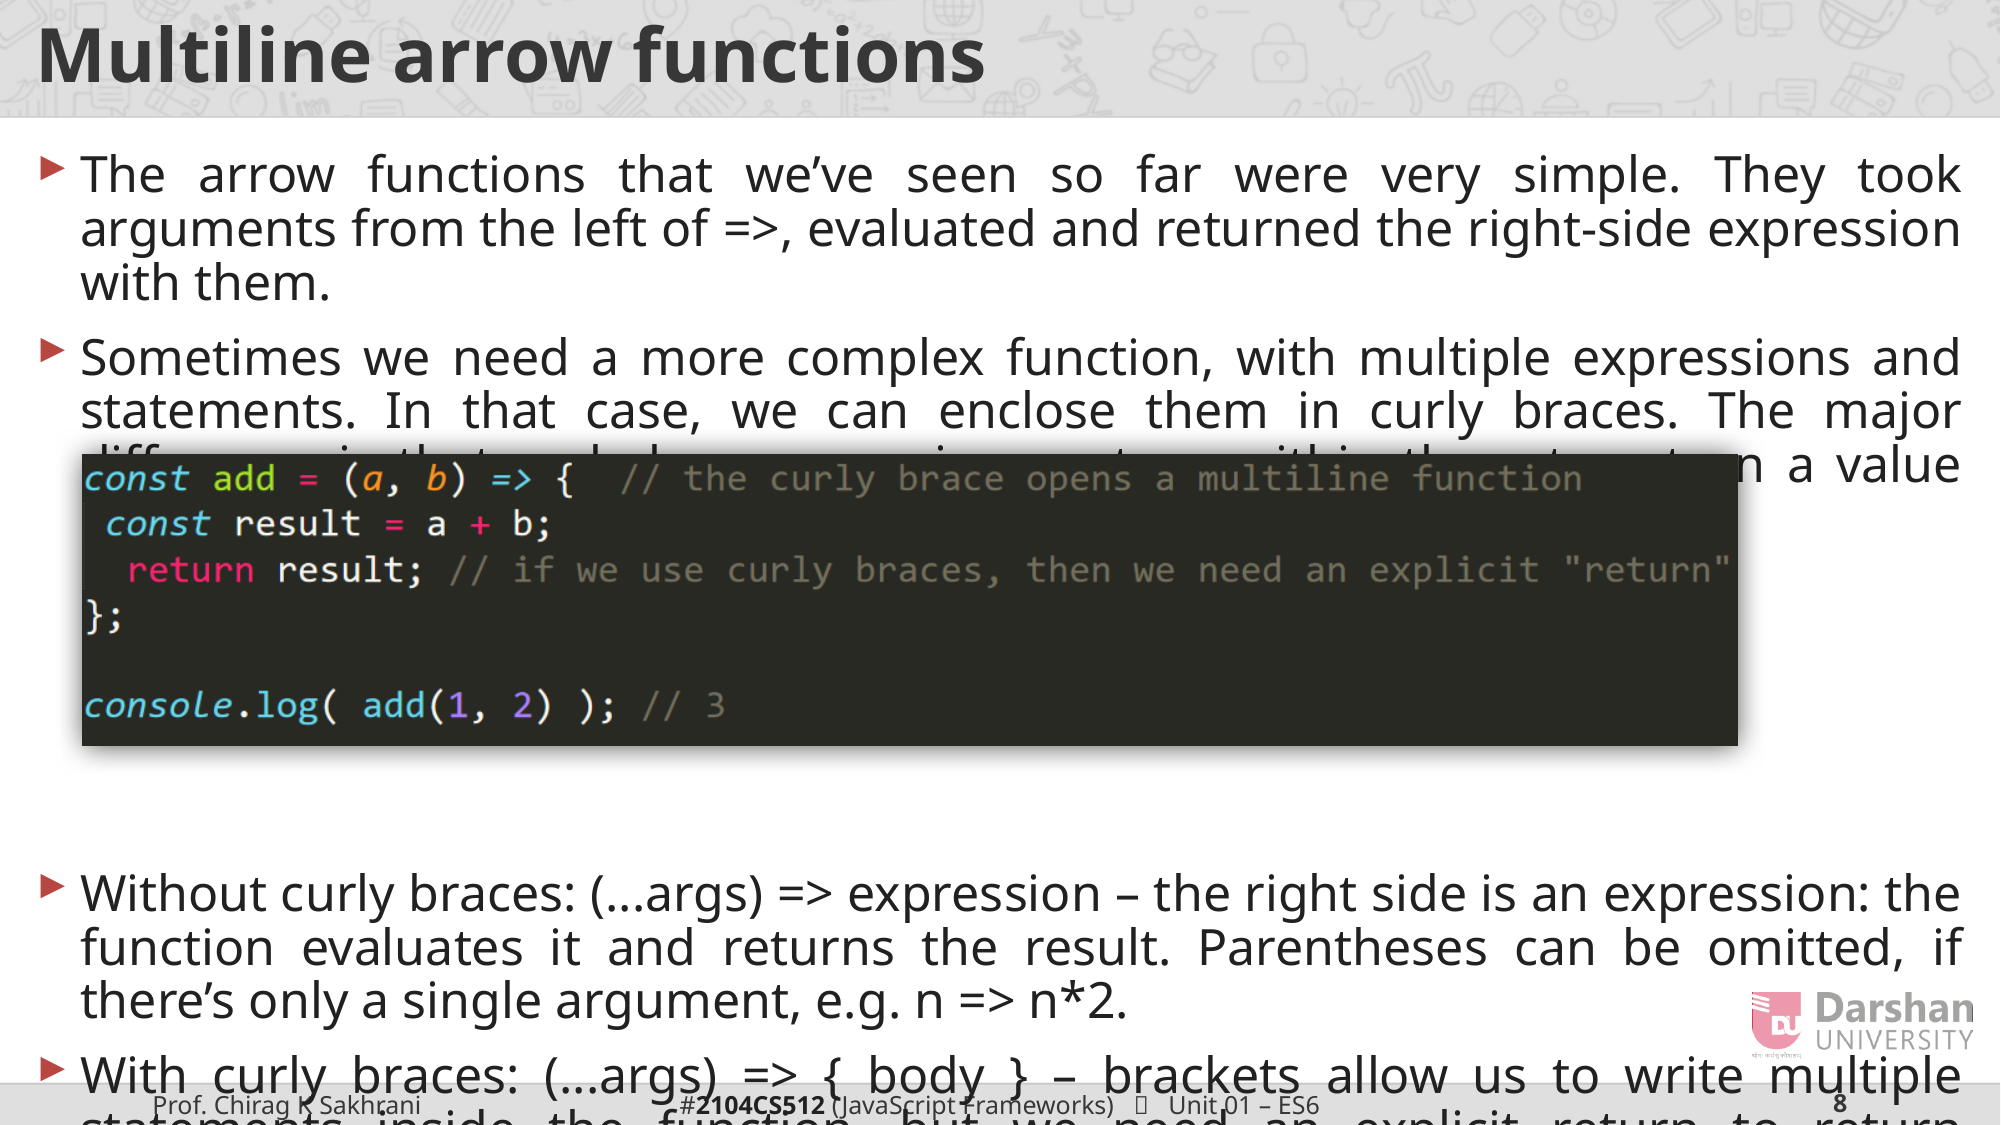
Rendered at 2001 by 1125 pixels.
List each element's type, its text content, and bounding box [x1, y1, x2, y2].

list The arrow functions that we’ve seen so far were very simple. They took arguments from the left of =>, evaluated and returned the right-side expression with them. Sometimes we need a more complex function, with multiple expressions and statements. In that case, we can enclose them in curly braces. The major difference is that curly braces require a return within them to return a value (just like a regular function does). Without curly braces: (...args) => expression – the right side is an expression: the function evaluates it and returns the result. Parentheses can be omitted, if there’s only a single argument, e.g. n => n*2. With curly braces: (...args) => { body } – brackets allow us to write multiple statements inside the function, but we need an explicit return to return something. [21, 141, 1979, 1059]
title Multiline arrow functions [0, 0, 2000, 117]
picture [82, 454, 1738, 746]
